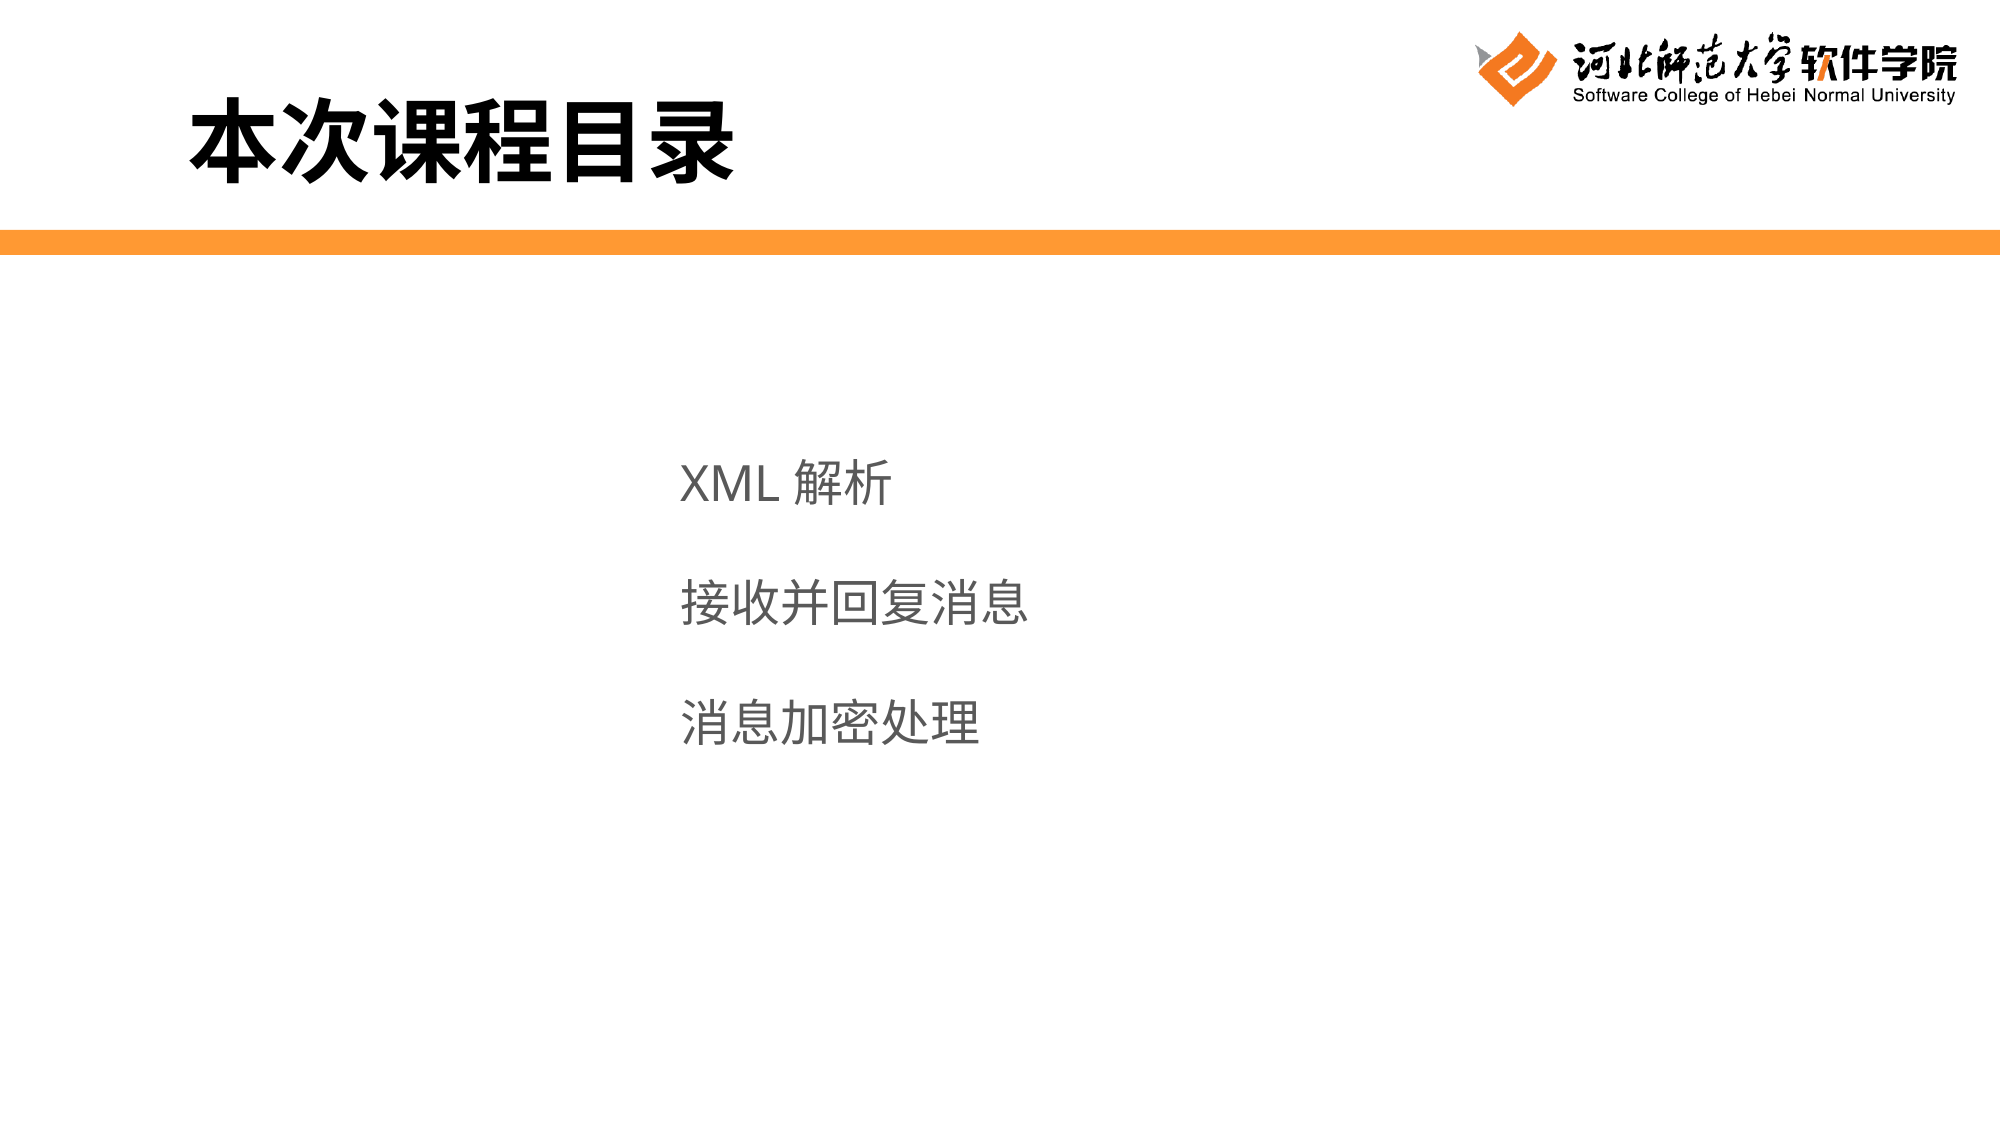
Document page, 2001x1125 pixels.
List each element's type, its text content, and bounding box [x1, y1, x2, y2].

text_box XML解析 接收并回复消息 消息加密处理 [665, 384, 1550, 760]
picture [1475, 31, 1957, 107]
list 本次课程目录 [172, 89, 1000, 202]
